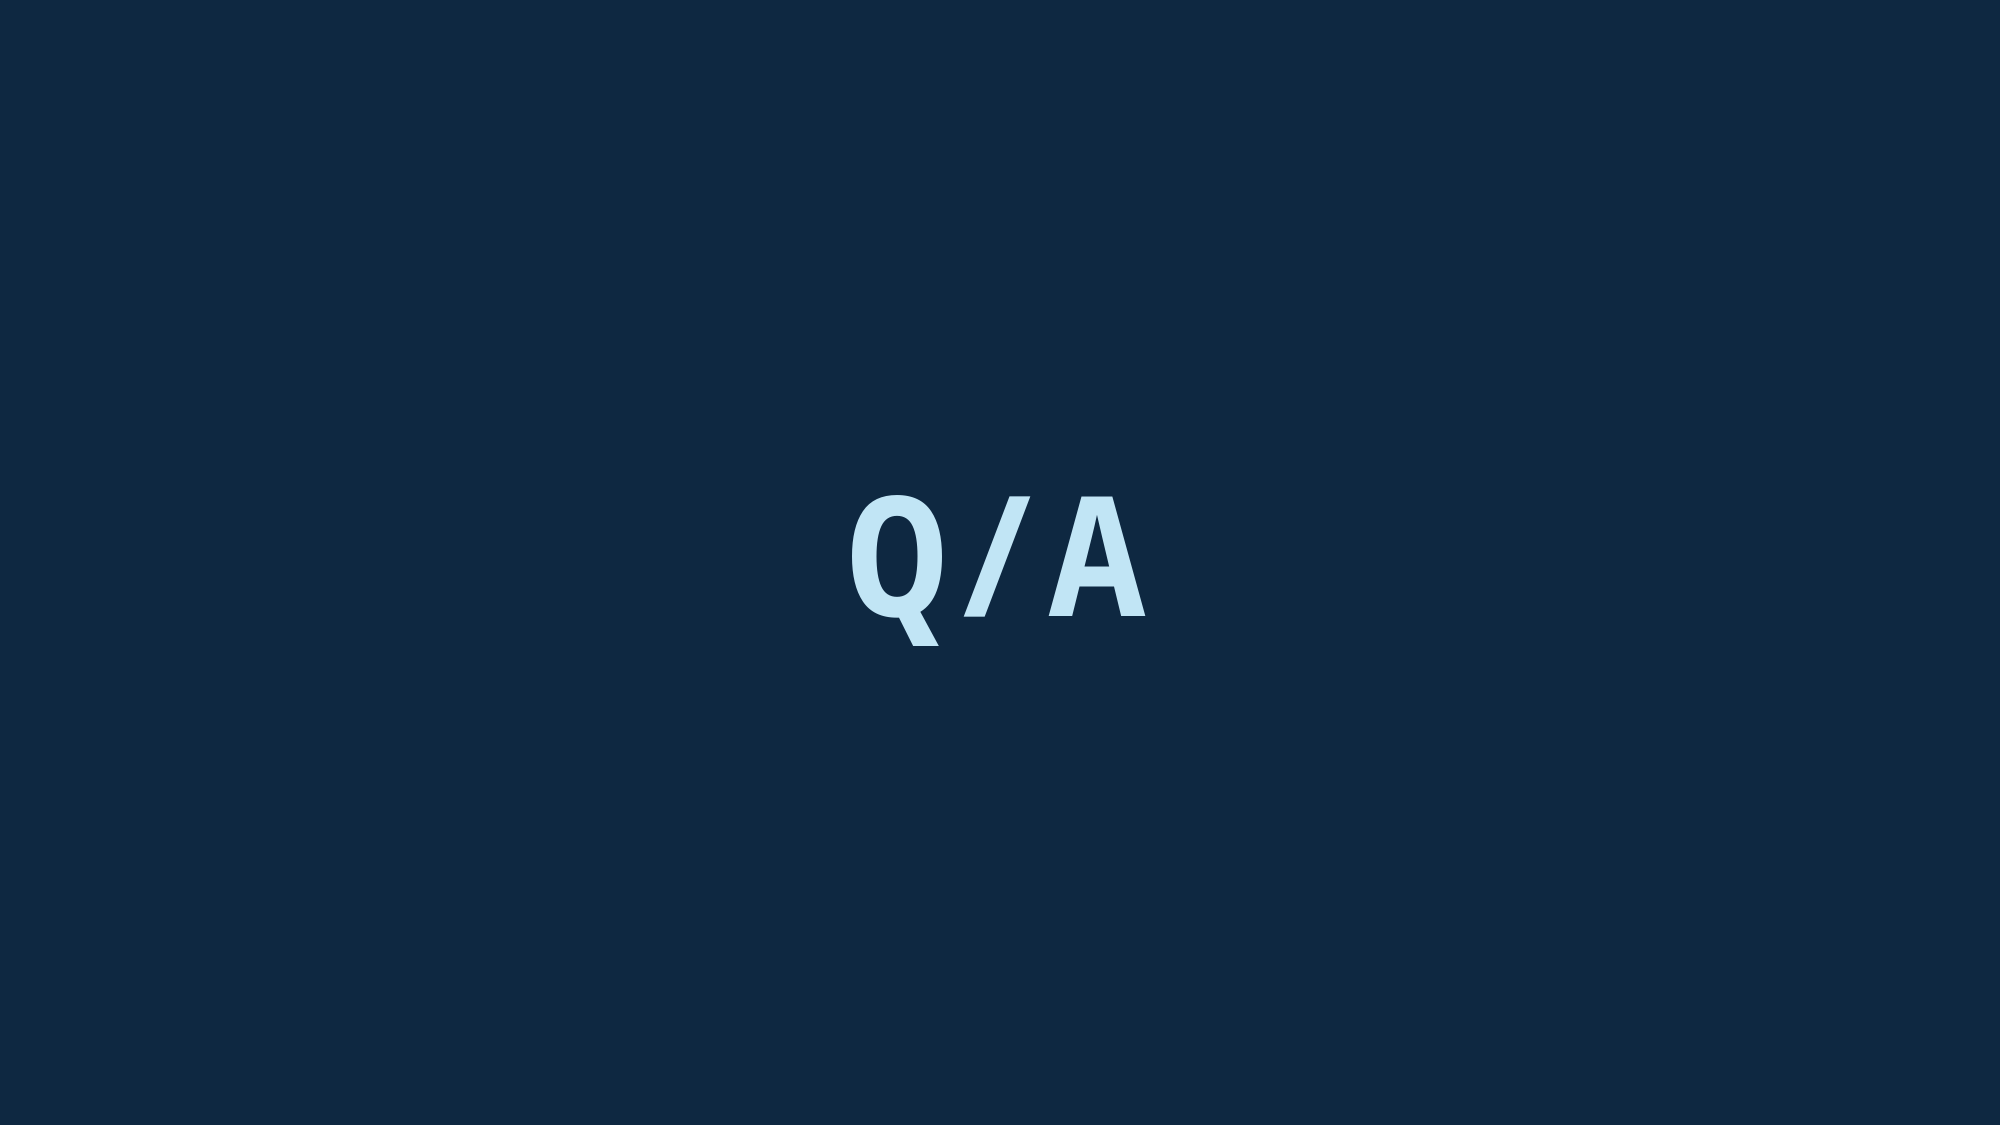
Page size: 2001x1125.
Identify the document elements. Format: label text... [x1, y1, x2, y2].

title Q/A [832, 400, 1168, 725]
